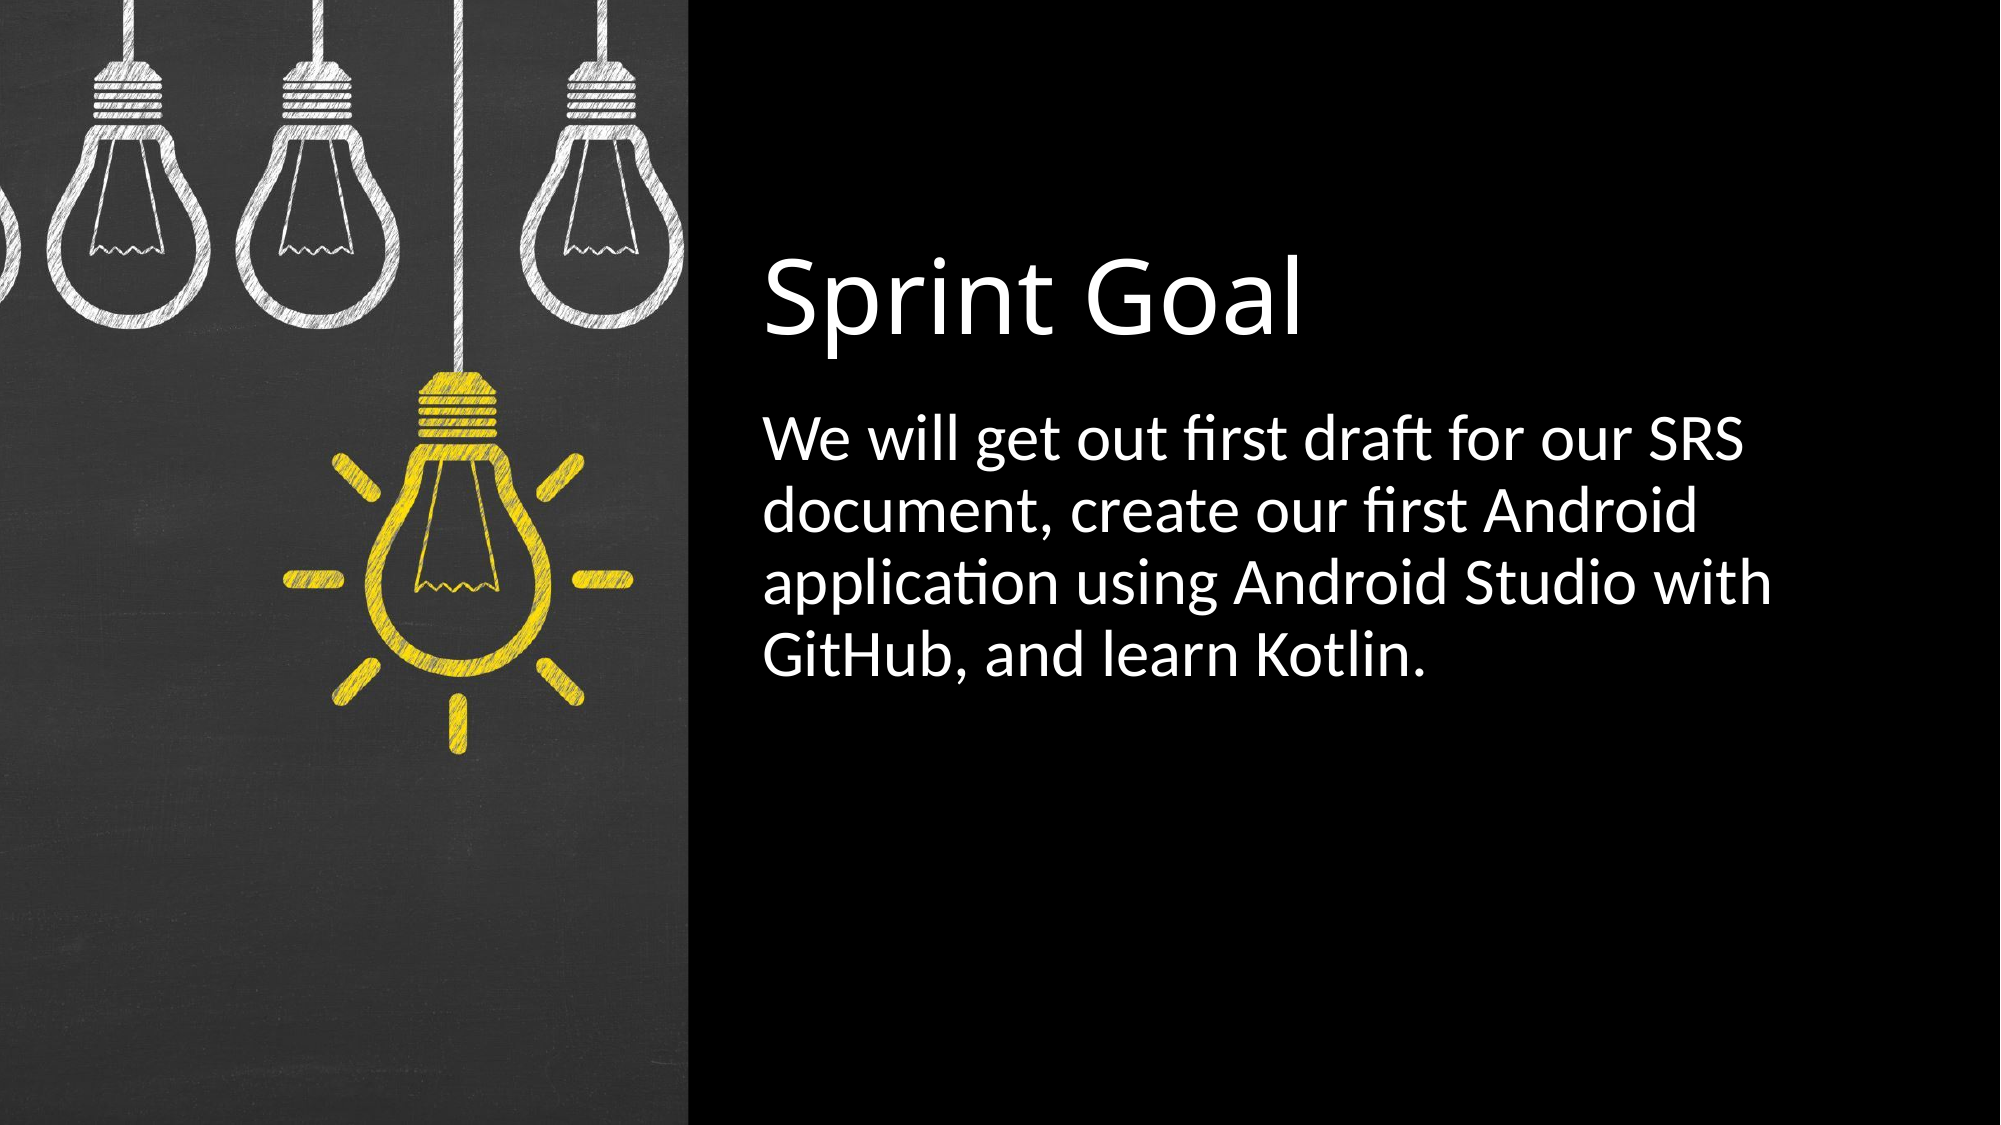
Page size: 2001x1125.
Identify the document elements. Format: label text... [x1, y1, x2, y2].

title Sprint Goal [746, 90, 1863, 365]
picture [0, 0, 689, 1125]
list We will get out first draft for our SRS document, create our first Android application using Android Studio with GitHub, and learn Kotlin. [746, 395, 1863, 1004]
